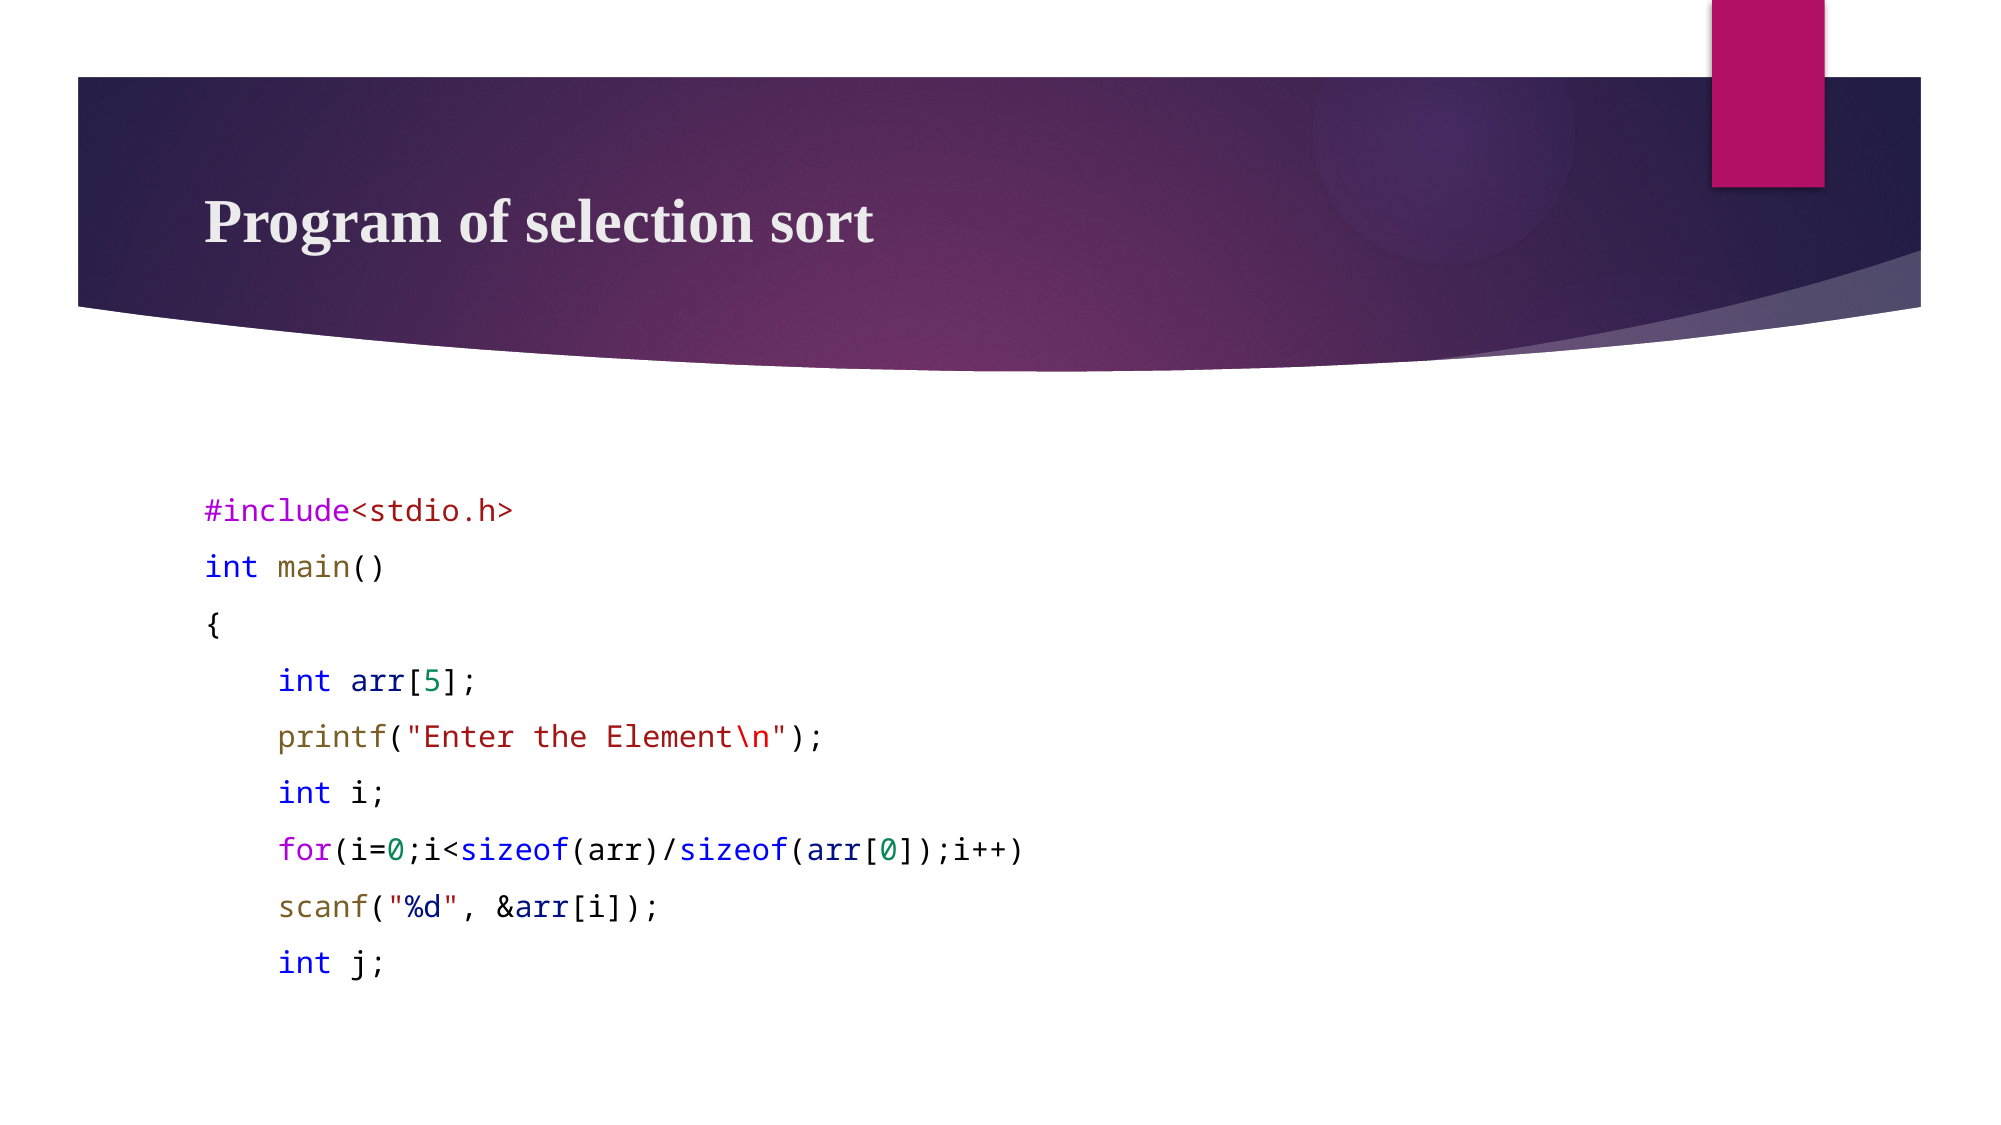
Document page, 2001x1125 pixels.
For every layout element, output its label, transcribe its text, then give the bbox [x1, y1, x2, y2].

list #include<stdio.h> int main() { int arr[5]; printf("Enter the Element\n"); int i; for(i=0;i<sizeof(arr)/sizeof(arr[0]);i++) scanf("%d", &arr[i]); int j; [189, 427, 1638, 988]
title Program of selection sort [189, 159, 1627, 276]
